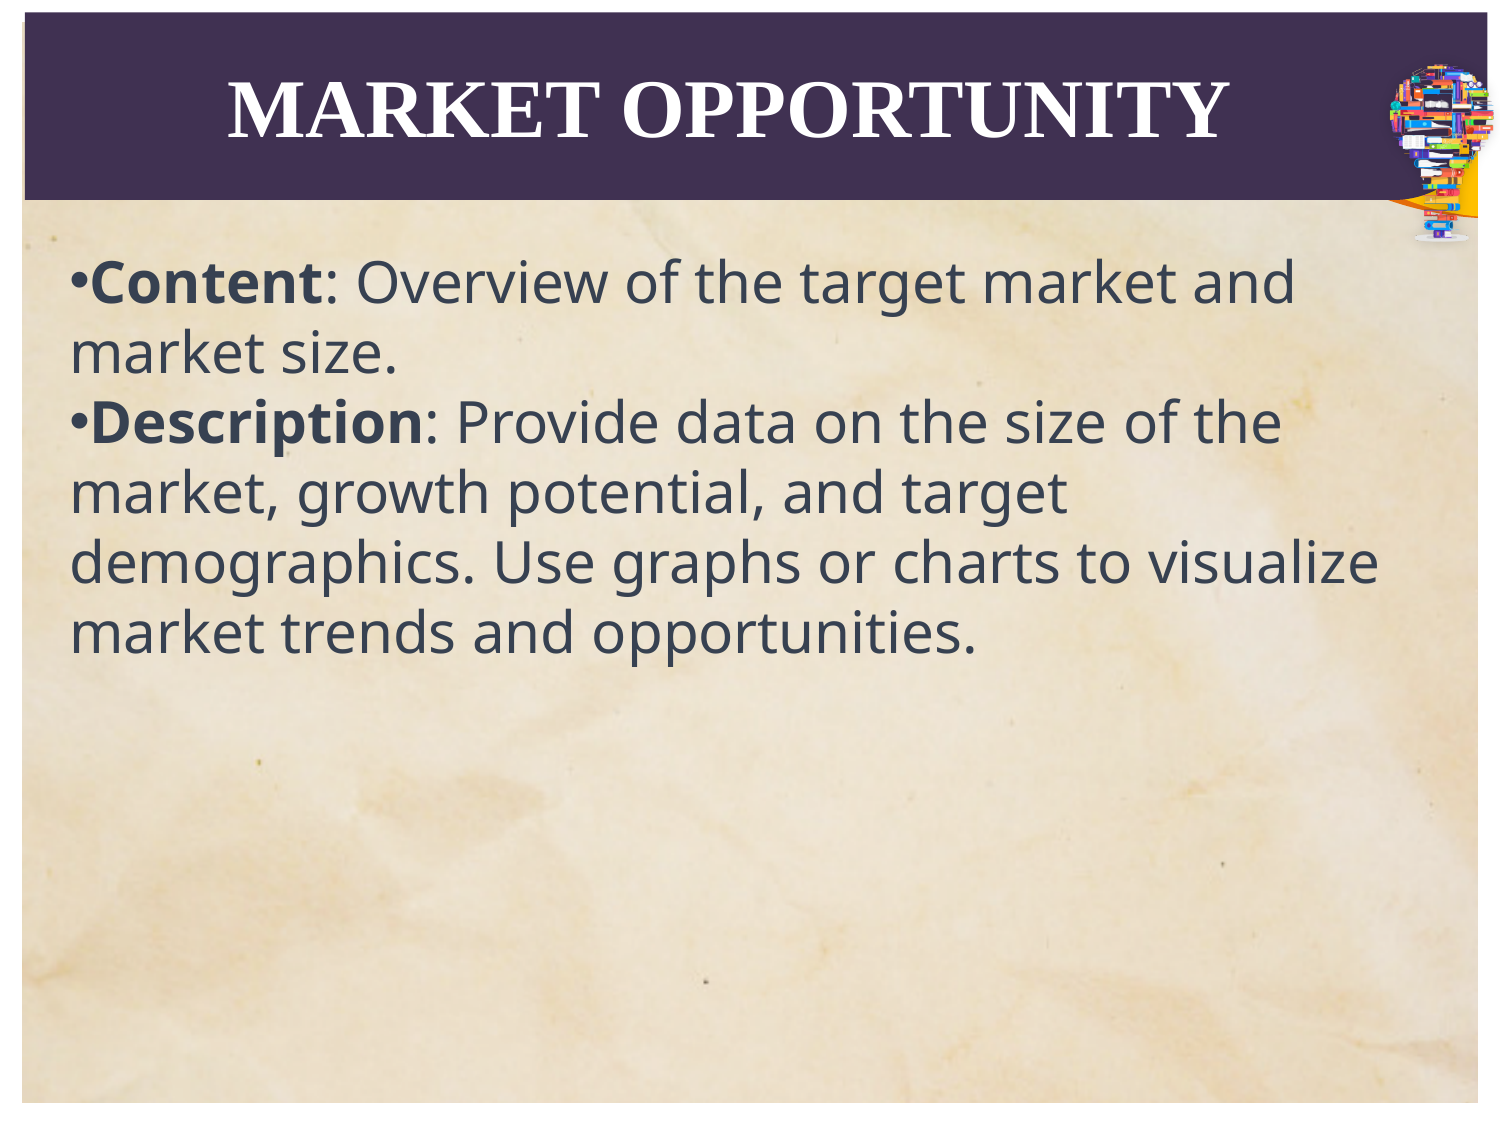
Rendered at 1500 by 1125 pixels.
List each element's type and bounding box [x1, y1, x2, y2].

picture [0, 0, 1500, 1125]
text_box [1223, 0, 1500, 219]
